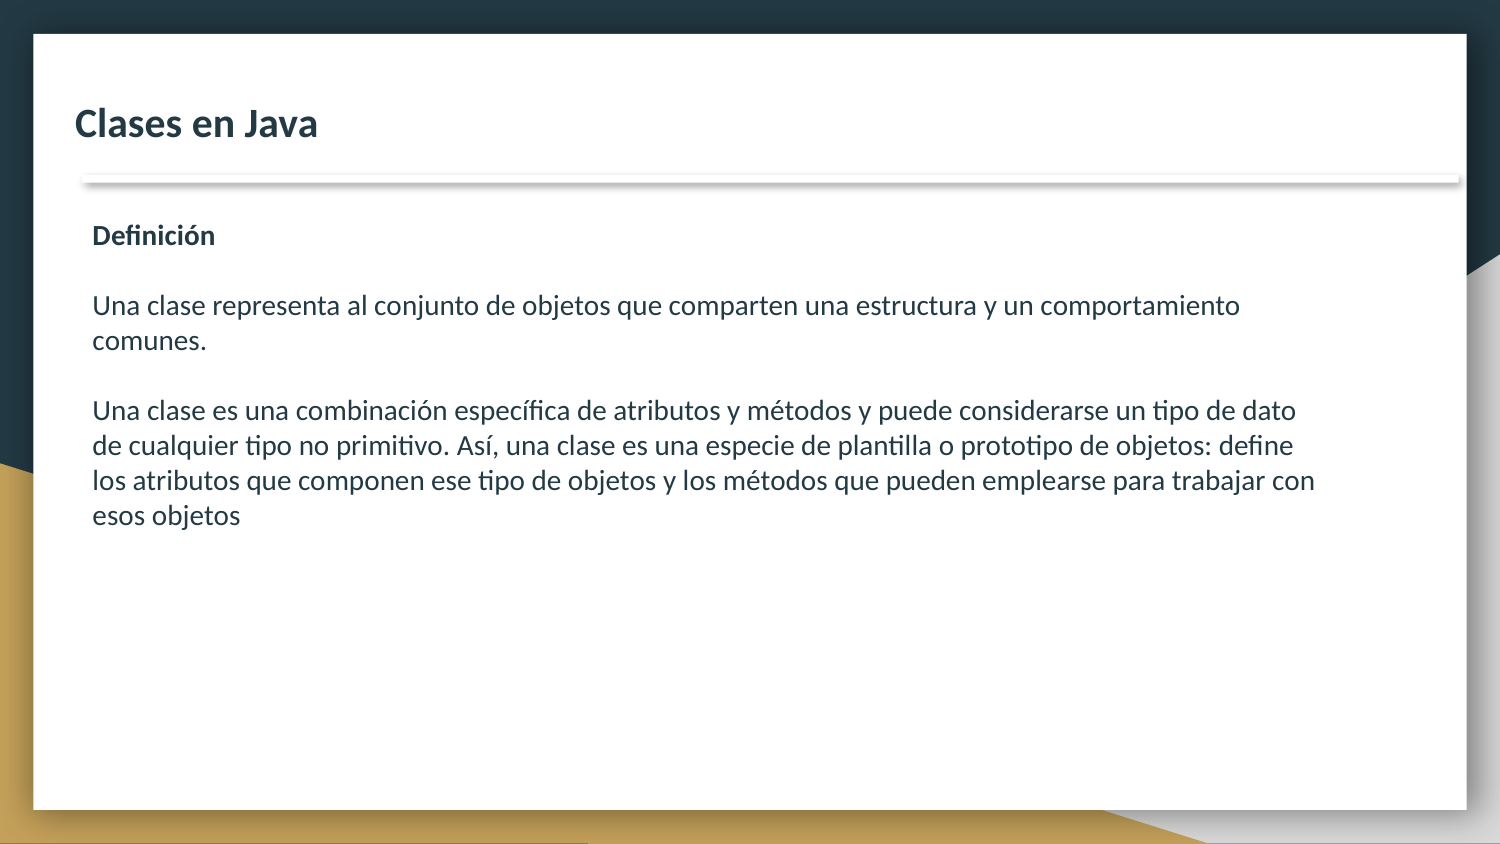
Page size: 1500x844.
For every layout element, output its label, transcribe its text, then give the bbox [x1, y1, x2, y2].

text_box [80, 173, 1461, 185]
text_box Definición Una clase representa al conjunto de objetos que comparten una estructura y un comportamiento comunes. Una clase es una combinación específica de atributos y métodos y puede considerarse un tipo de dato de cualquier tipo no primitivo. Así, una clase es una especie de plantilla o prototipo de objetos: define los atributos que componen ese tipo de objetos y los métodos que pueden emplearse para trabajar con esos objetos [77, 209, 1349, 539]
text_box Clases en Java [60, 88, 1349, 153]
